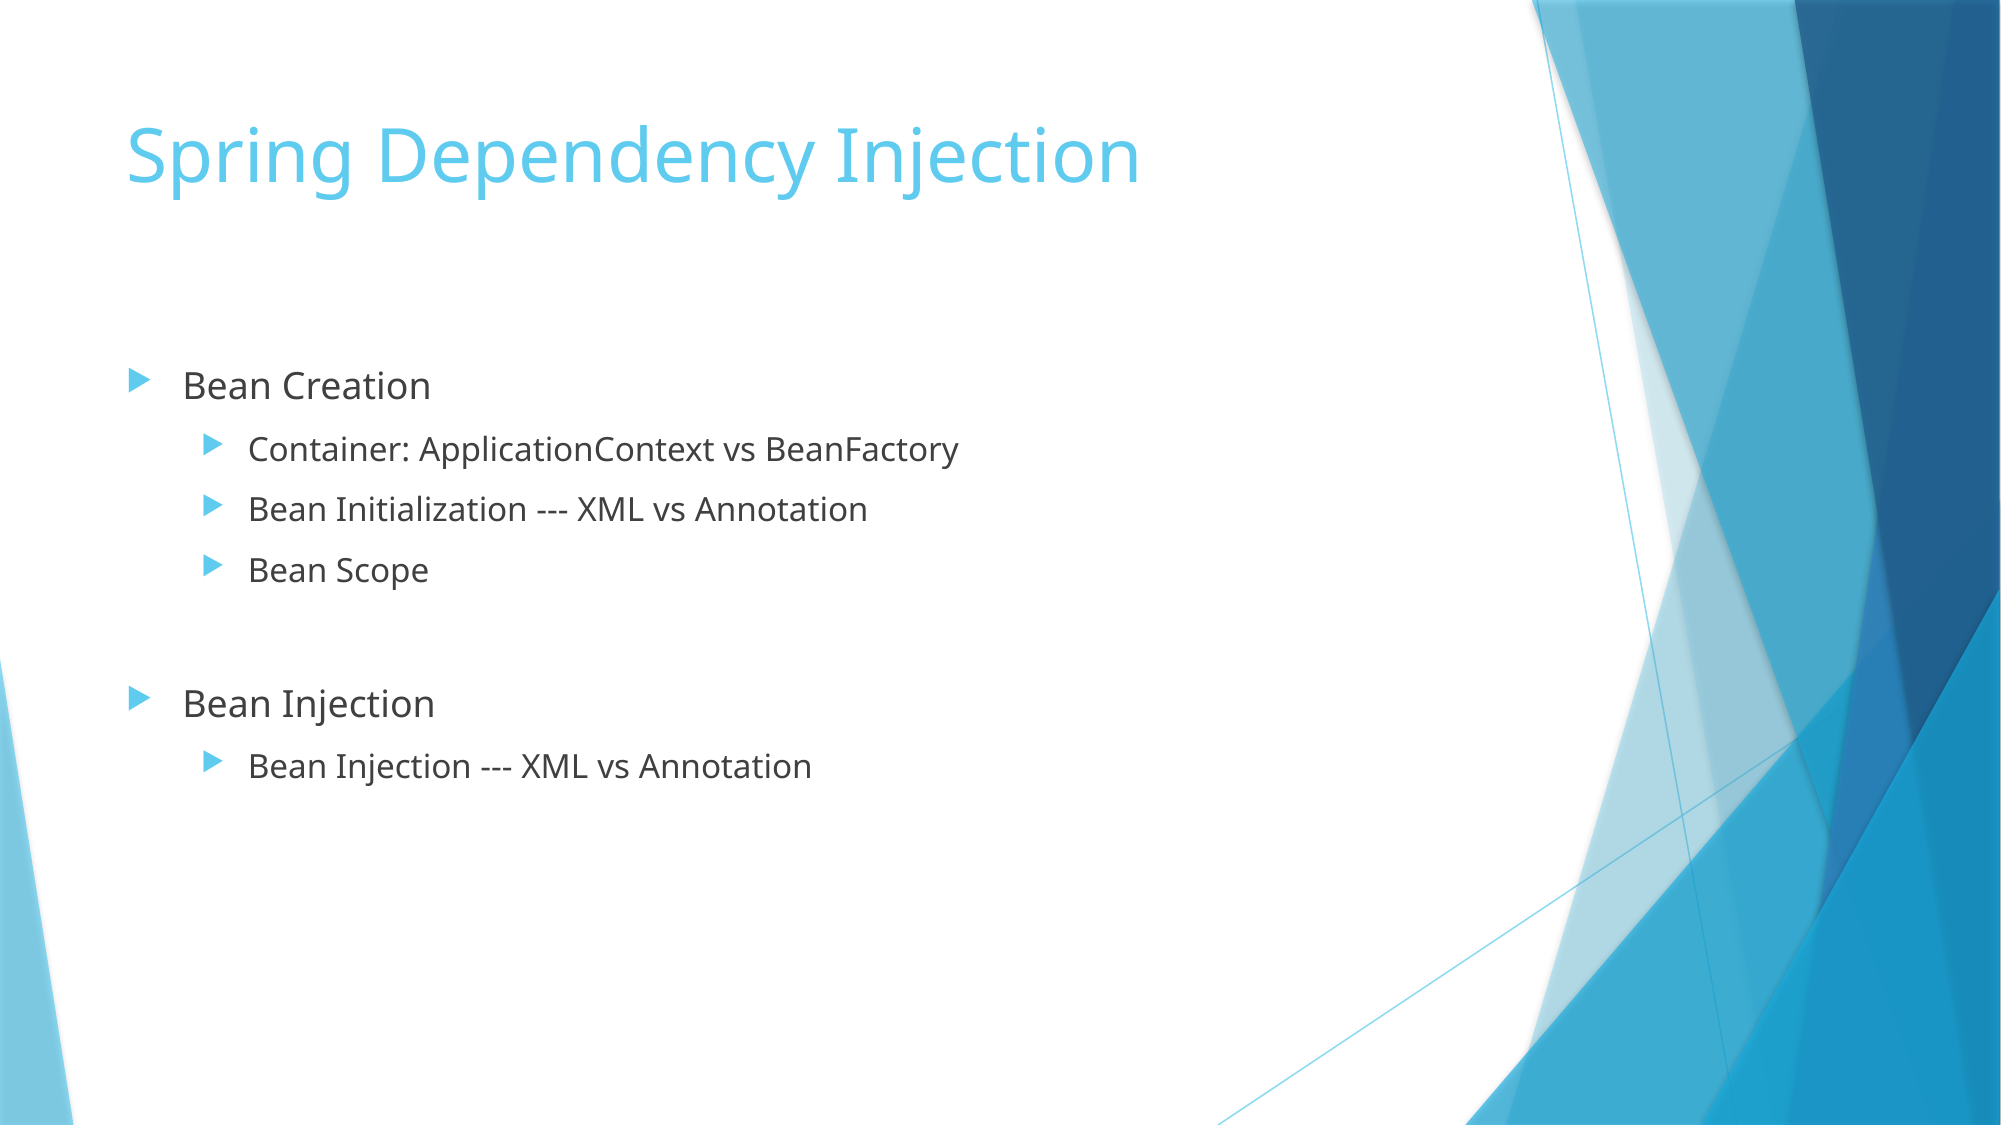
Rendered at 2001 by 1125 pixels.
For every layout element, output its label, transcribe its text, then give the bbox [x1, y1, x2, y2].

list Bean Creation Container: ApplicationContext vs BeanFactory Bean Initialization --- XML vs Annotation Bean Scope Bean Injection Bean Injection --- XML vs Annotation [111, 354, 1522, 992]
title Spring Dependency Injection [111, 99, 1522, 317]
